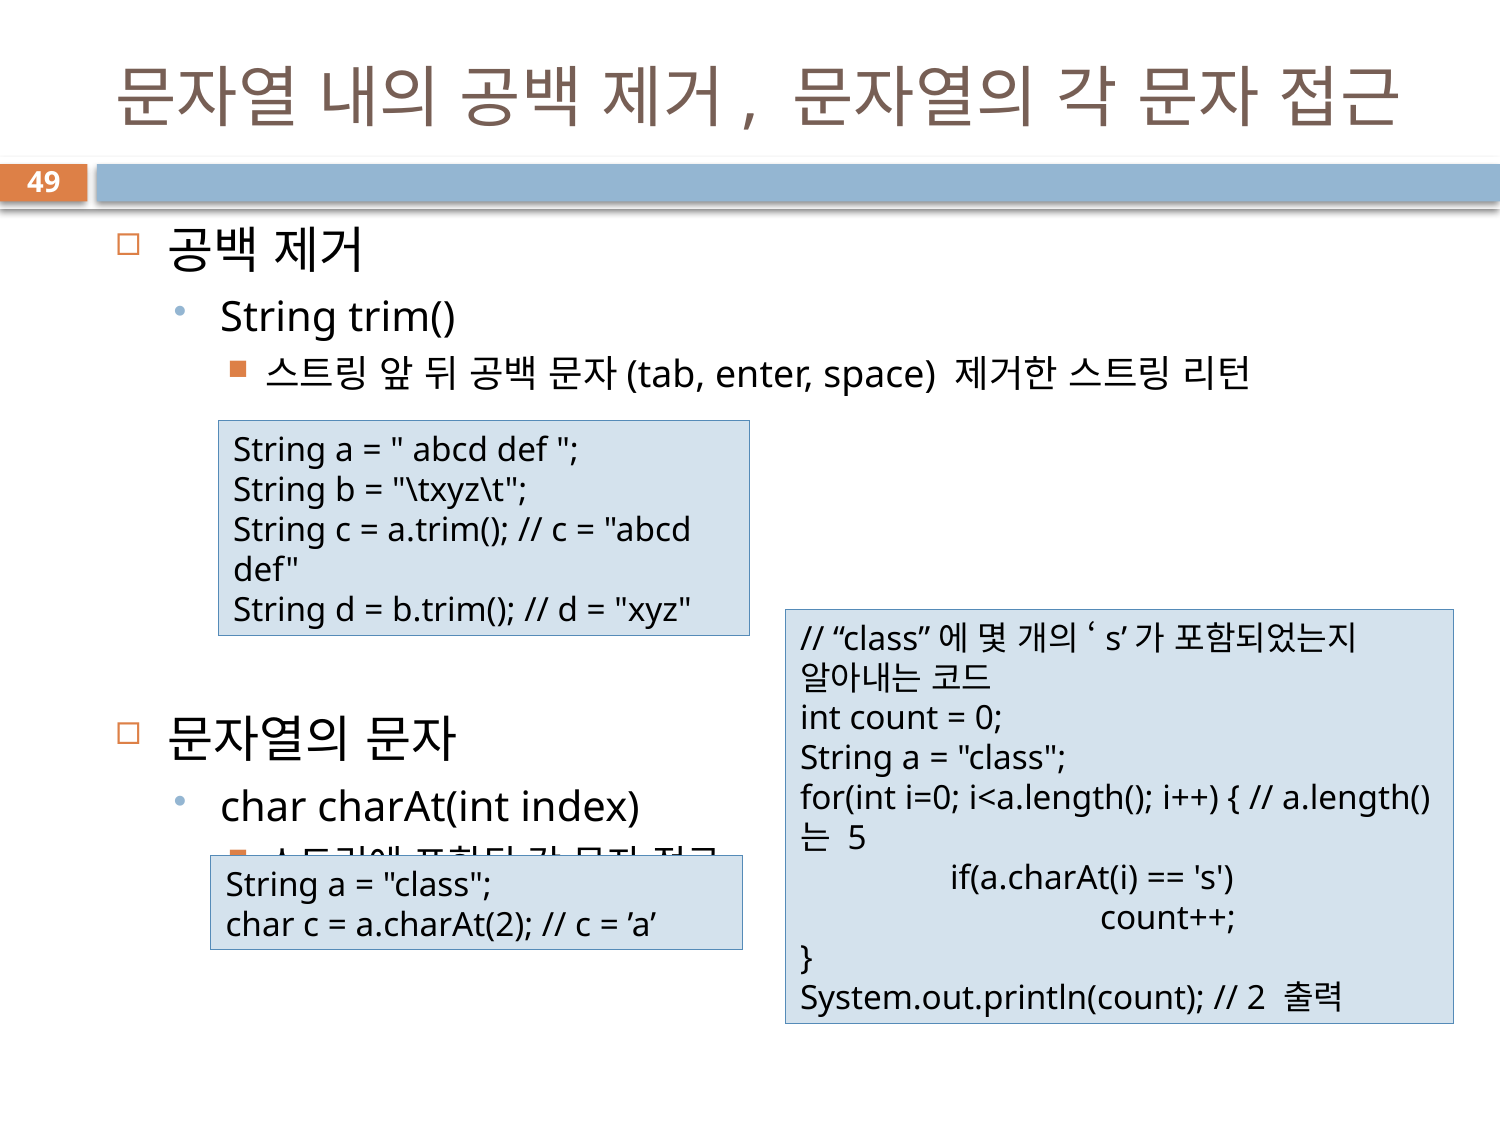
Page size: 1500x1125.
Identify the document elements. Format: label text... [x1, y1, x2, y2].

slide_number 49 [0, 162, 88, 203]
text_box // “class”에 몇 개의 ‘s’가 포함되었는지 알아내는 코드 int count = 0; String a = "class"; for(int i=0; i<a.length(); i++) { // a.length()는 5 if(a.charAt(i) == 's') count++; } System.out.println(count); // 2 출력 [785, 609, 1454, 1024]
list 공백 제거 String trim() 스트링 앞 뒤 공백 문자(tab, enter, space) 제거한 스트링 리턴 문자열의 문자 char charAt(int index) 스트링에 포함된 각 문자 접근 [100, 210, 1438, 1079]
text_box String a = " abcd def "; String b = "\txyz\t"; String c = a.trim(); // c = "abcd def" String d = b.trim(); // d = "xyz" [218, 420, 750, 636]
title 문자열 내의 공백 제거, 문자열의 각 문자 접근 [100, 37, 1438, 153]
text_box String a = "class"; char c = a.charAt(2); // c = ’a’ [210, 855, 743, 950]
